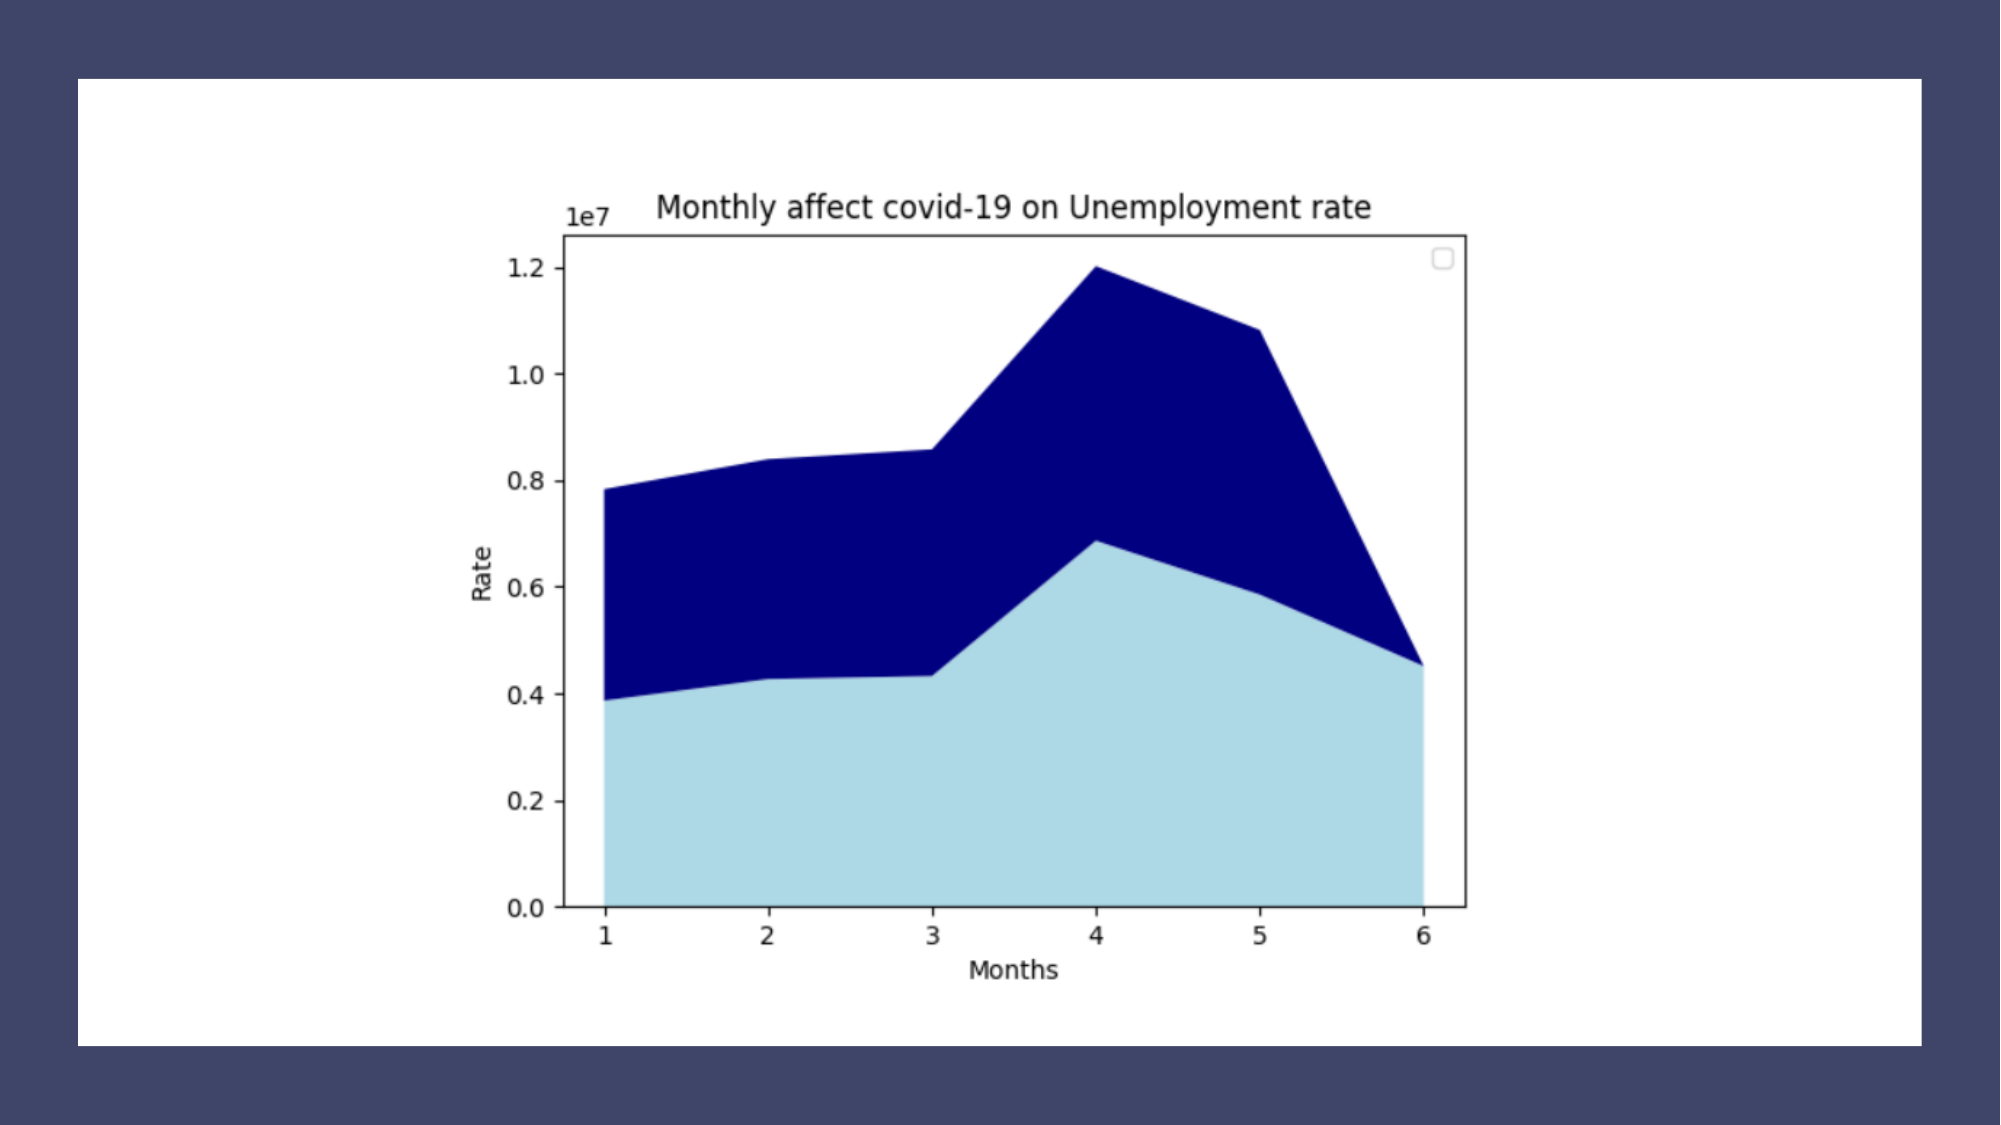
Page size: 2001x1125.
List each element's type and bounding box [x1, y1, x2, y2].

text_box [0, 0, 2000, 1125]
list [418, 130, 1582, 997]
text_box [77, 77, 1923, 1048]
